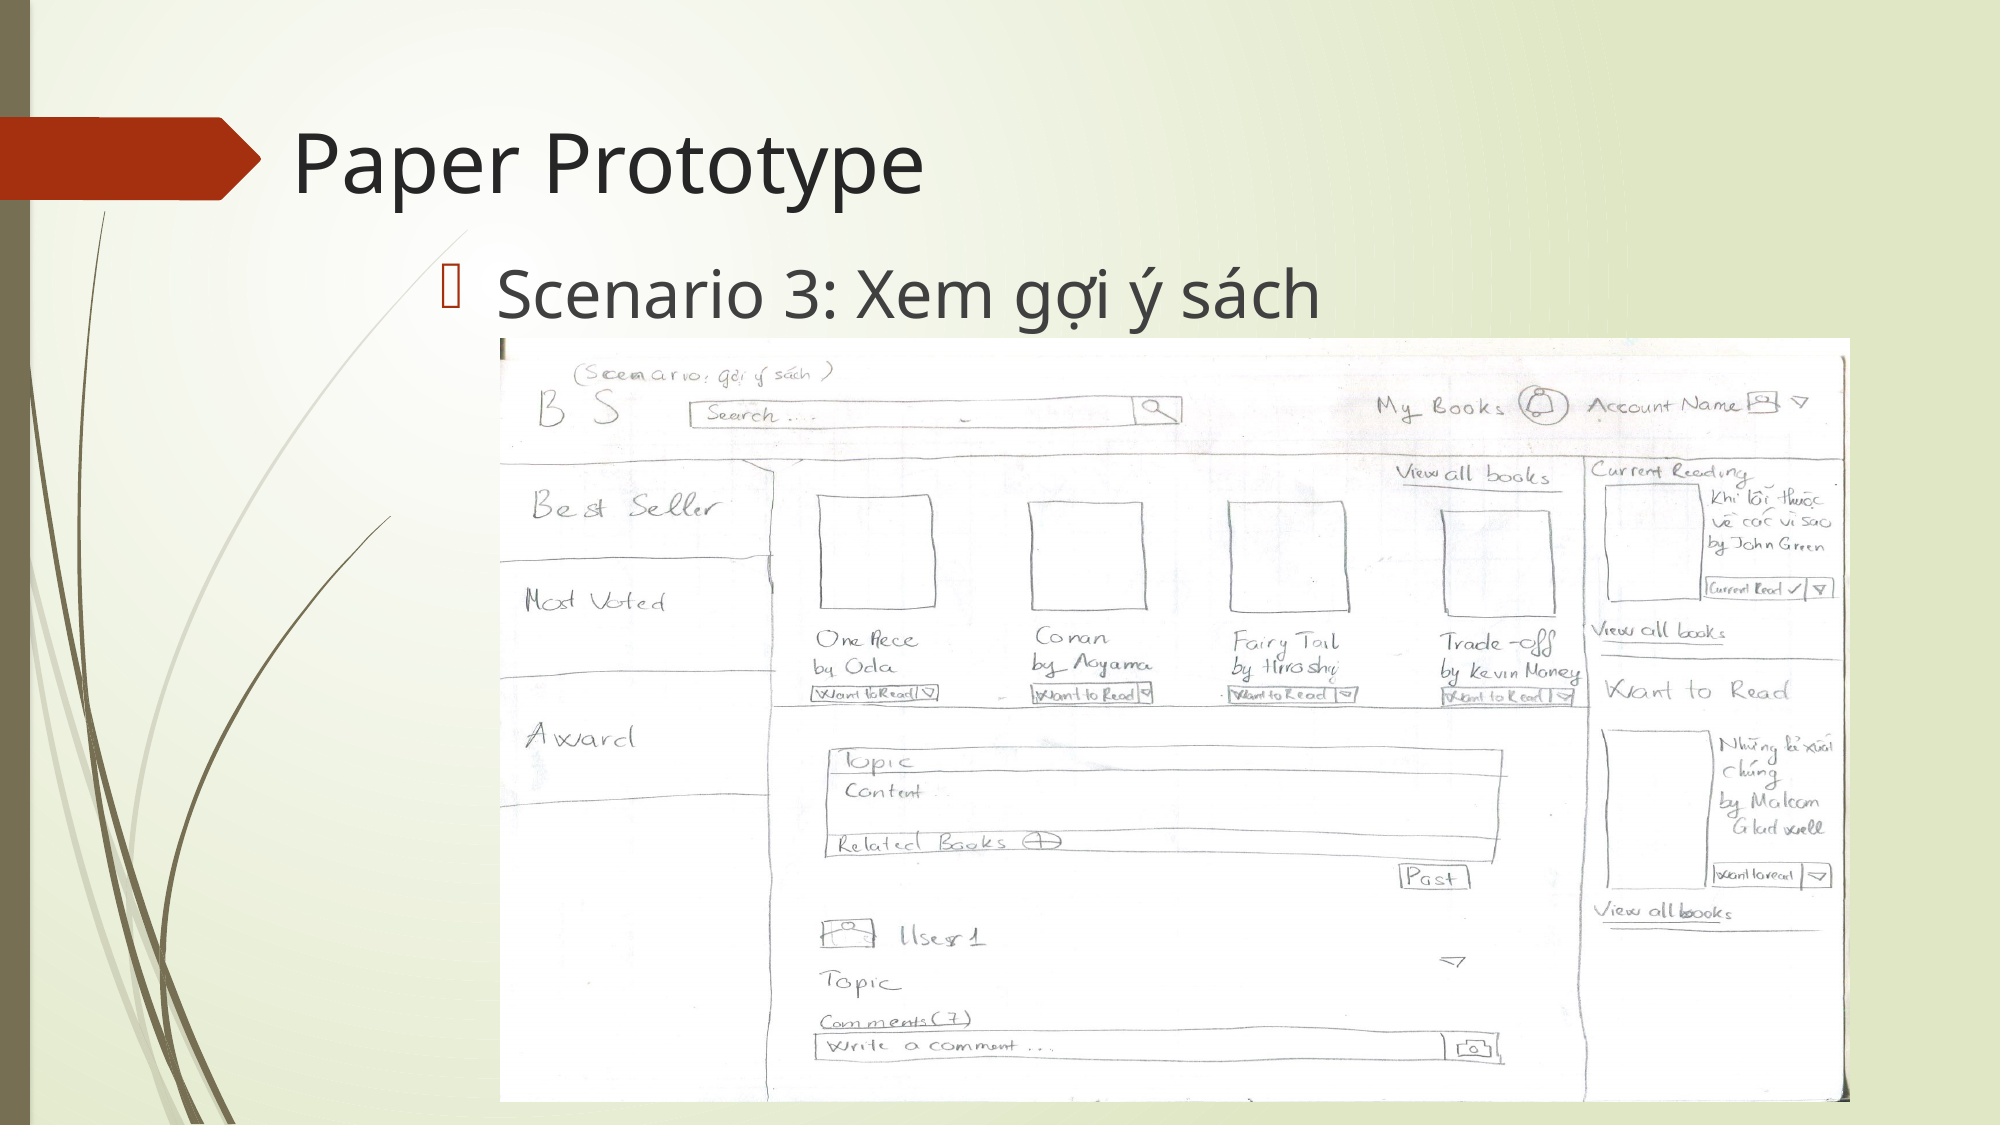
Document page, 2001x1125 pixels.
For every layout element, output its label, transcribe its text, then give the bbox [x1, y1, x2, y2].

title Paper Prototype [276, 102, 1888, 219]
picture [499, 338, 1850, 1102]
list Scenario 3: Xem gợi ý sách [424, 244, 1888, 313]
